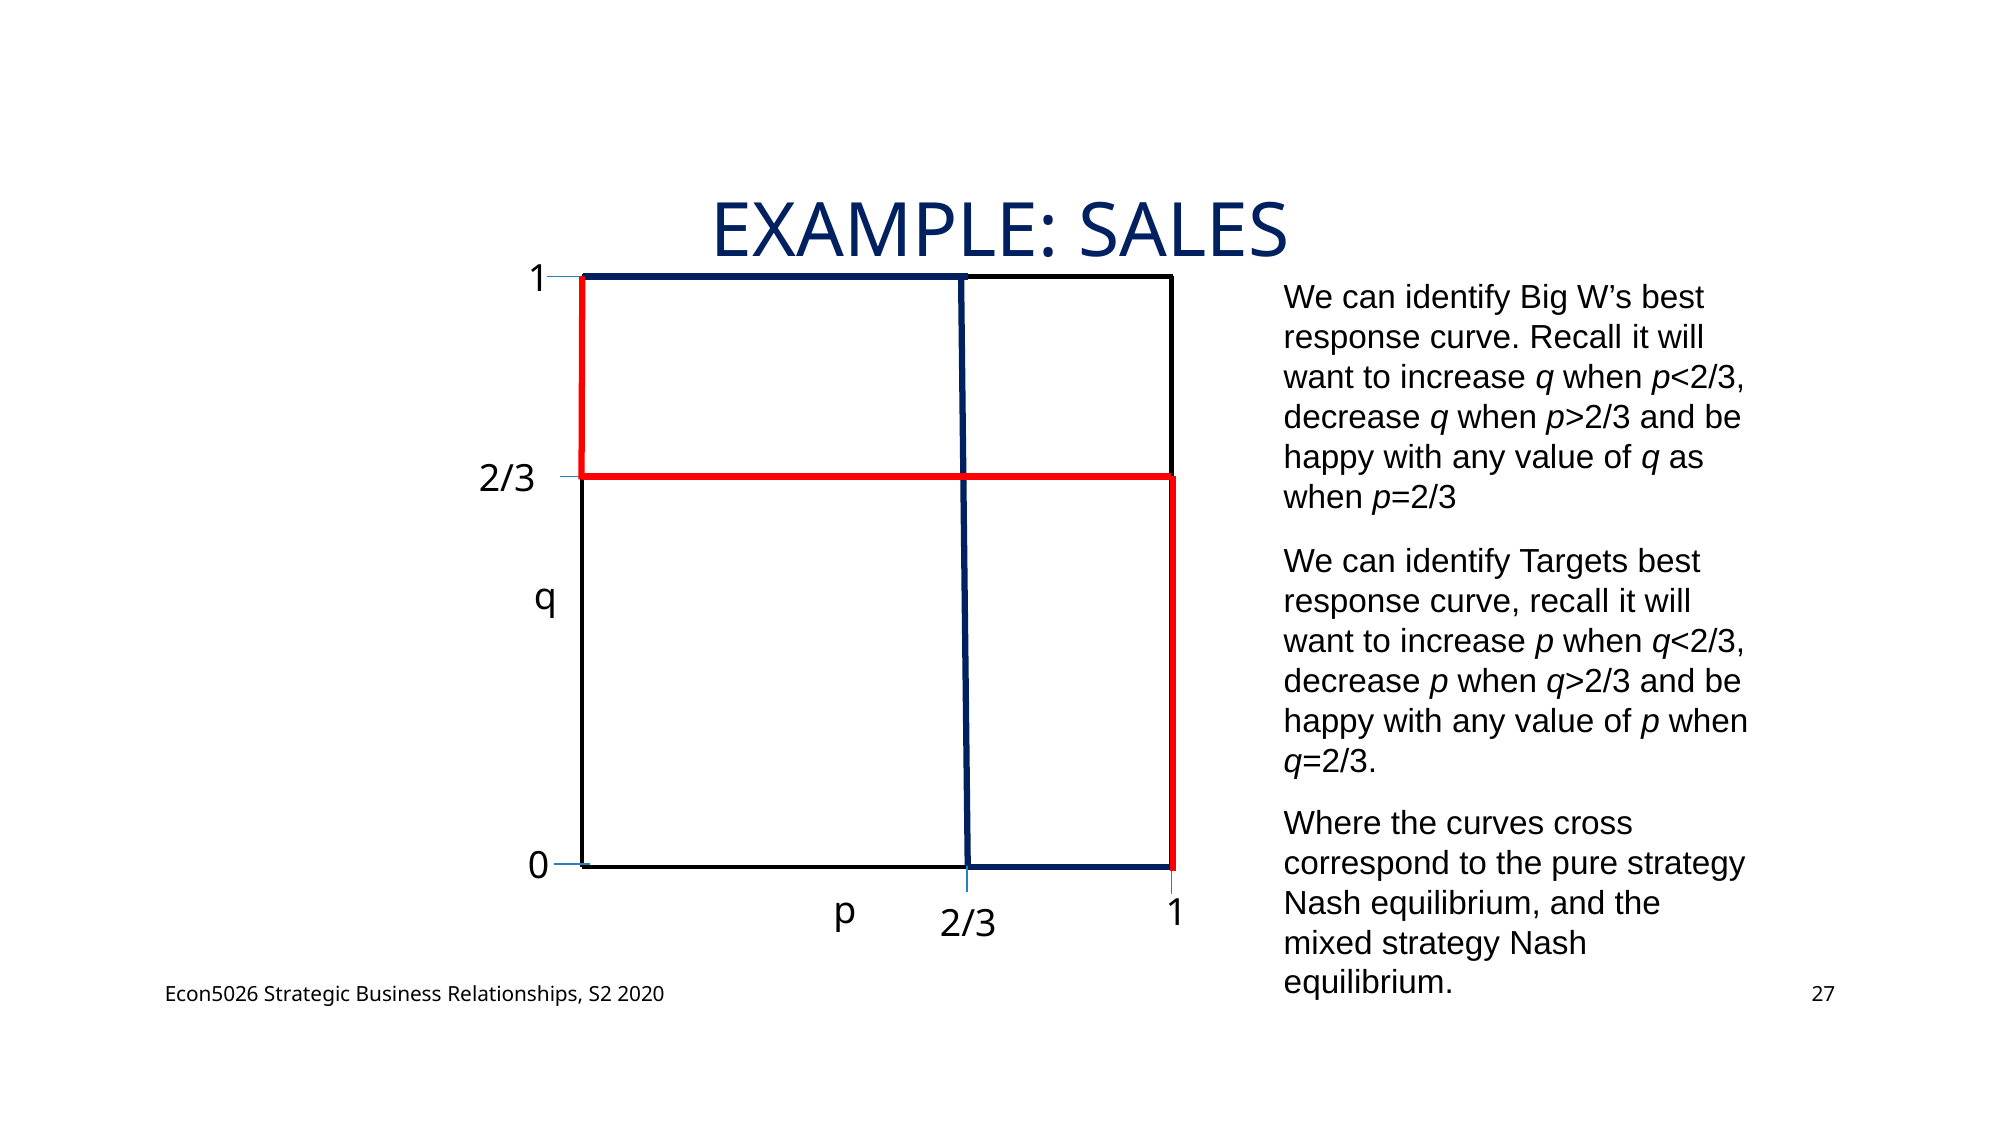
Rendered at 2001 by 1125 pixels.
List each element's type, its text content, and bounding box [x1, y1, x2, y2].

text_box q [519, 564, 561, 625]
text_box 1 [513, 246, 555, 306]
text_box We can identify Targets best response curve, recall it will want to increase p when q<2/3, decrease p when q>2/3 and be happy with any value of p when q=2/3. [1269, 531, 1768, 786]
text_box 1 [1150, 880, 1192, 941]
slide_number 27 [1724, 965, 1851, 1025]
title EXAMPLE: SALES [149, 101, 1851, 364]
text_box We can identify Big W’s best response curve. Recall it will want to increase q when p<2/3, decrease q when p>2/3 and be happy with any value of q as when p=2/3 [1269, 268, 1768, 523]
text_box 0 [513, 833, 555, 894]
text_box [960, 274, 968, 476]
text_box Where the curves cross correspond to the pure strategy Nash equilibrium, and the mixed strategy Nash equilibrium. [1269, 793, 1768, 1008]
footer Econ5026 Strategic Business Relationships, S2 2020 [149, 965, 1245, 1025]
list [970, 388, 1850, 950]
list [149, 388, 963, 950]
text_box p [809, 878, 881, 938]
text_box 2/3 [925, 891, 1017, 952]
text_box 2/3 [463, 446, 556, 506]
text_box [960, 485, 968, 867]
